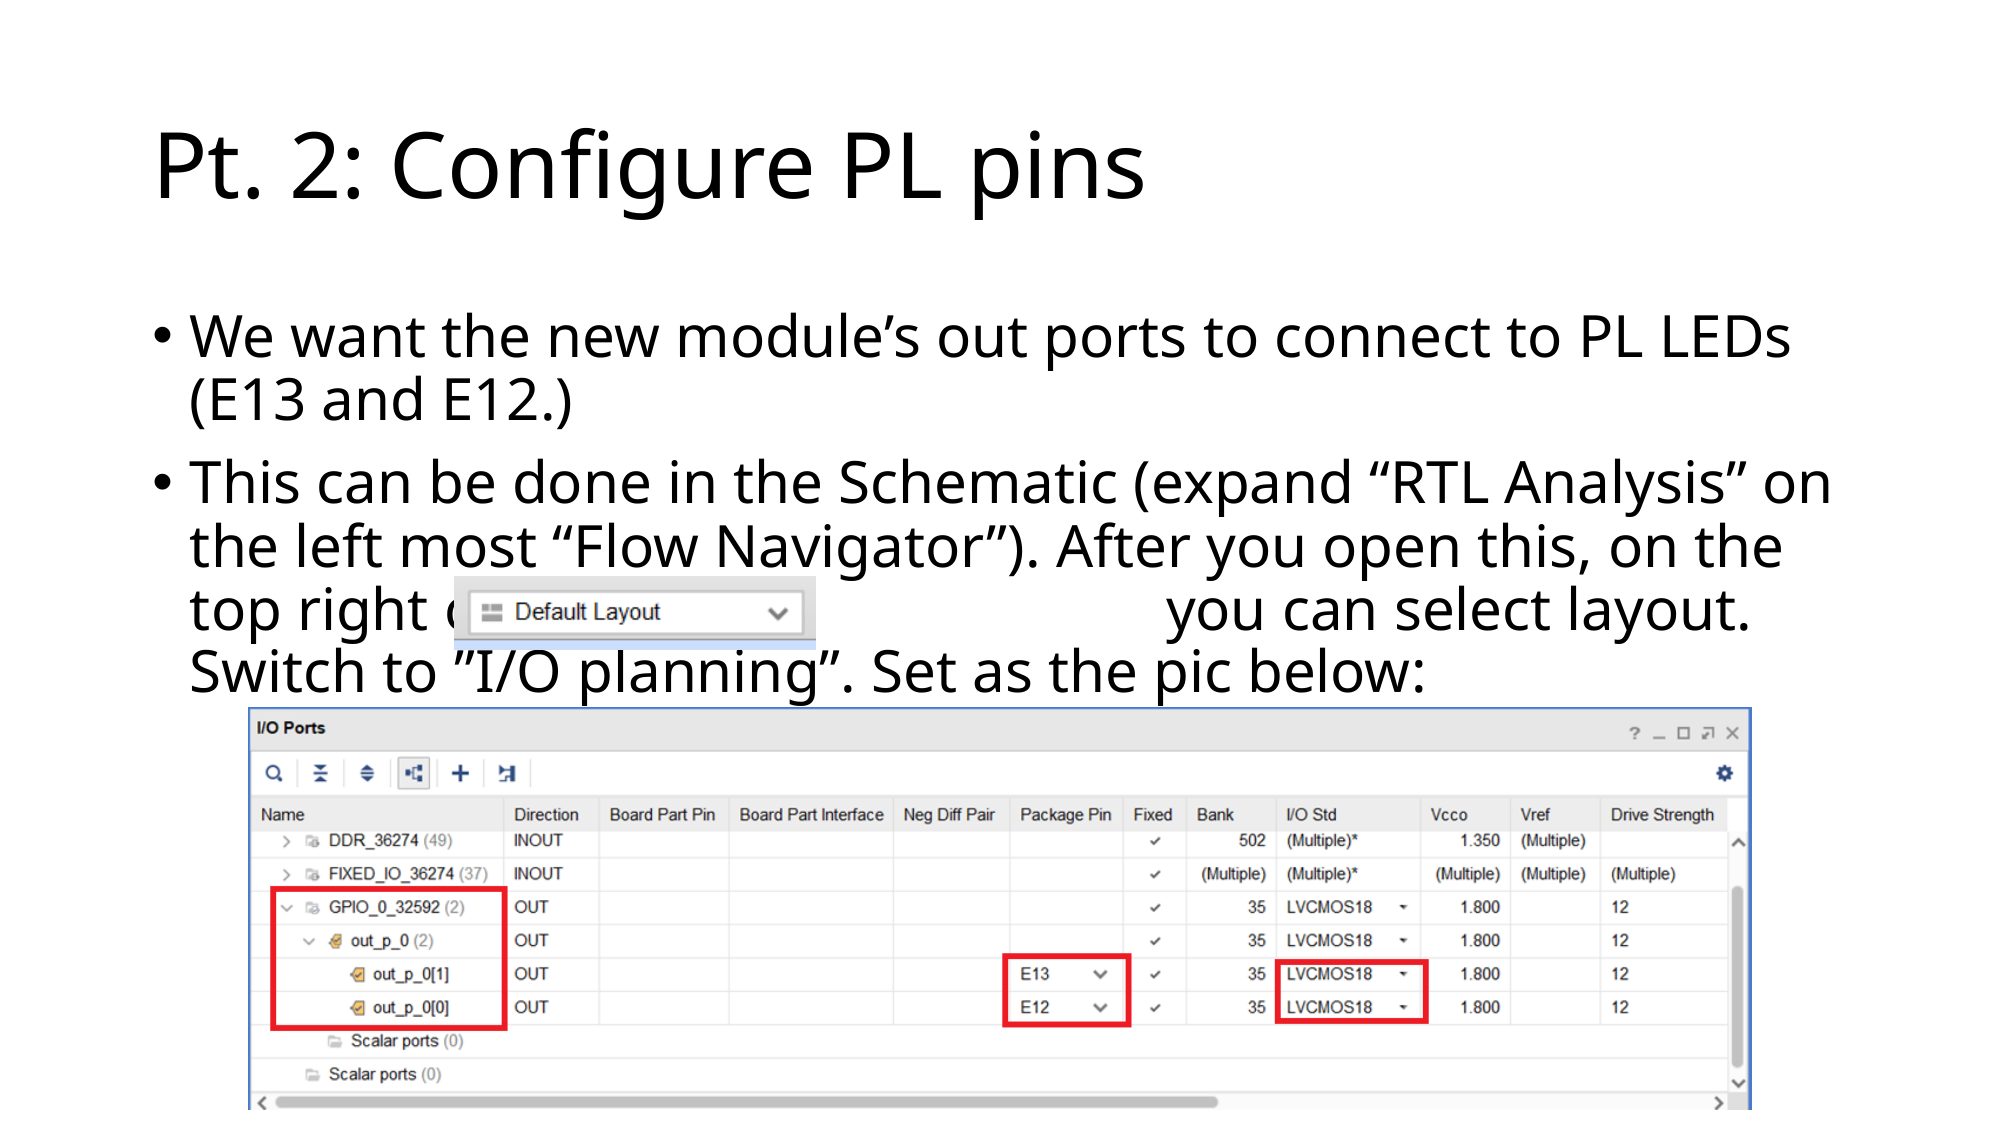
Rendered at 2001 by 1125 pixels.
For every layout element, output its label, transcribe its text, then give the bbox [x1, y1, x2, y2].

picture [454, 576, 816, 650]
picture [248, 707, 1752, 1110]
title Pt. 2: Configure PL pins [137, 59, 1863, 278]
list We want the new module’s out ports to connect to PL LEDs (E13 and E12.) This can be done in the Schematic (expand “RTL Analysis” on the left most “Flow Navigator”). After you open this, on the top right of Vivado you can select layout. Switch to ”I/O planning”. Set as the pic below: [137, 299, 1863, 1014]
